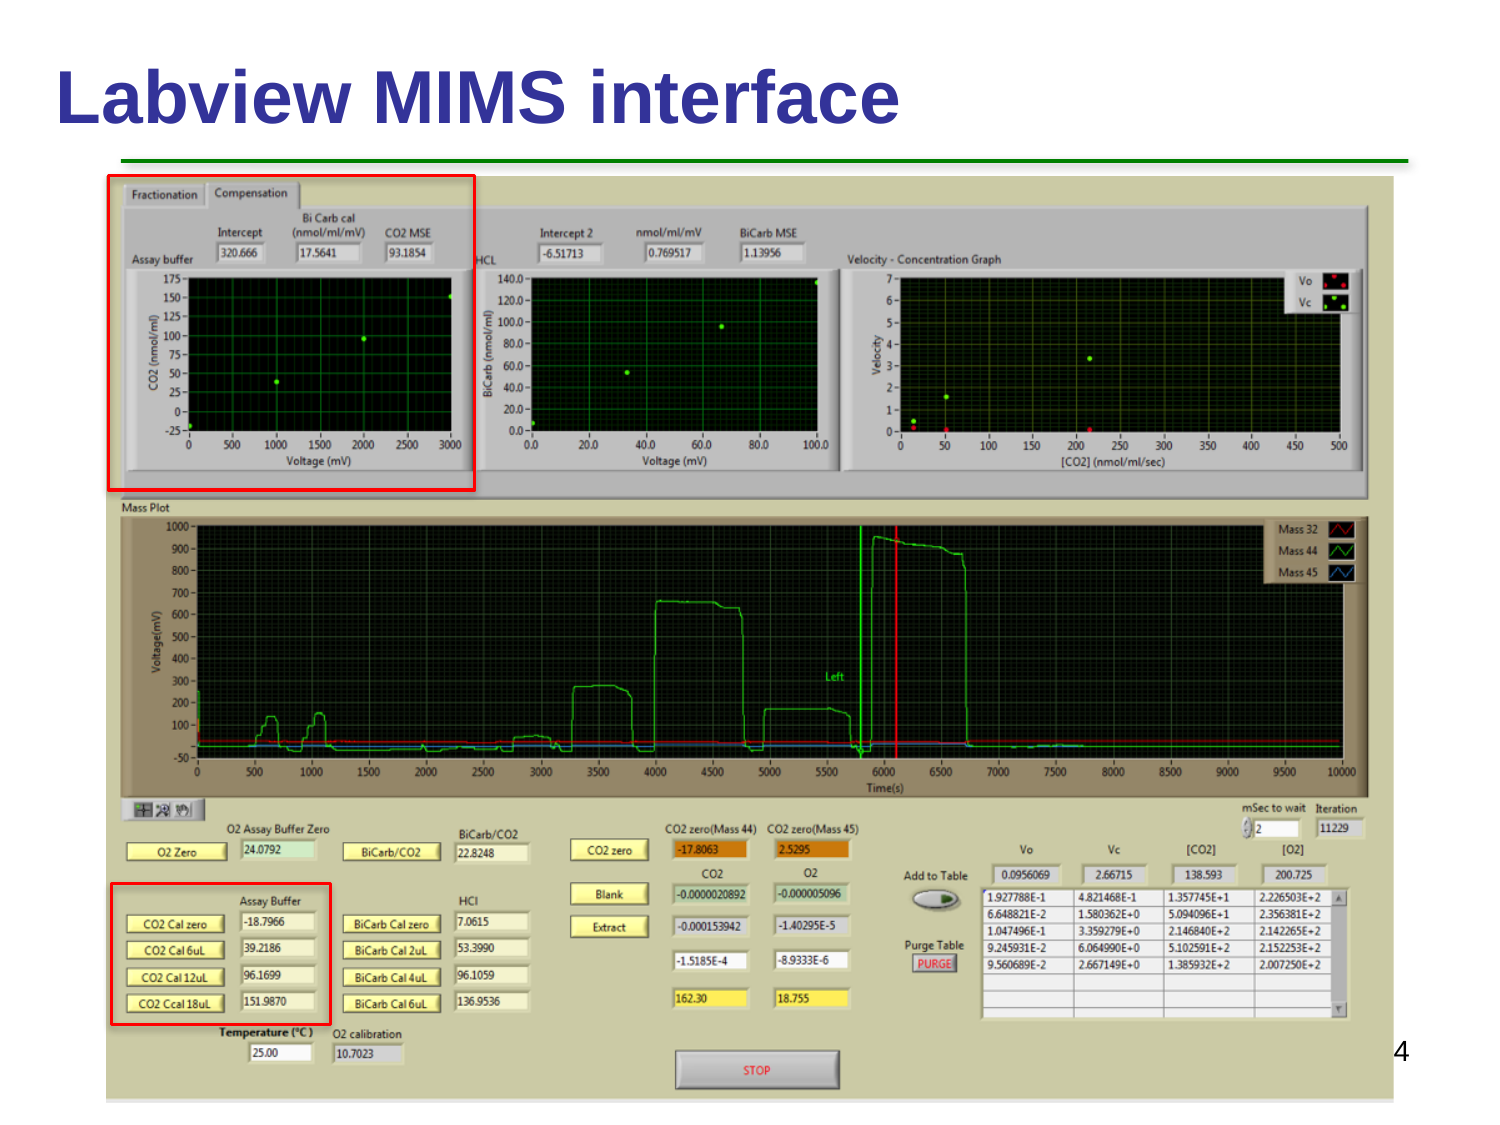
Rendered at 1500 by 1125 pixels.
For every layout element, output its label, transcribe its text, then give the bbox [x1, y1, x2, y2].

slide_number 14 [1398, 1024, 1425, 1103]
text_box Labview MIMS interface [41, 41, 1447, 146]
picture [105, 175, 1394, 1103]
